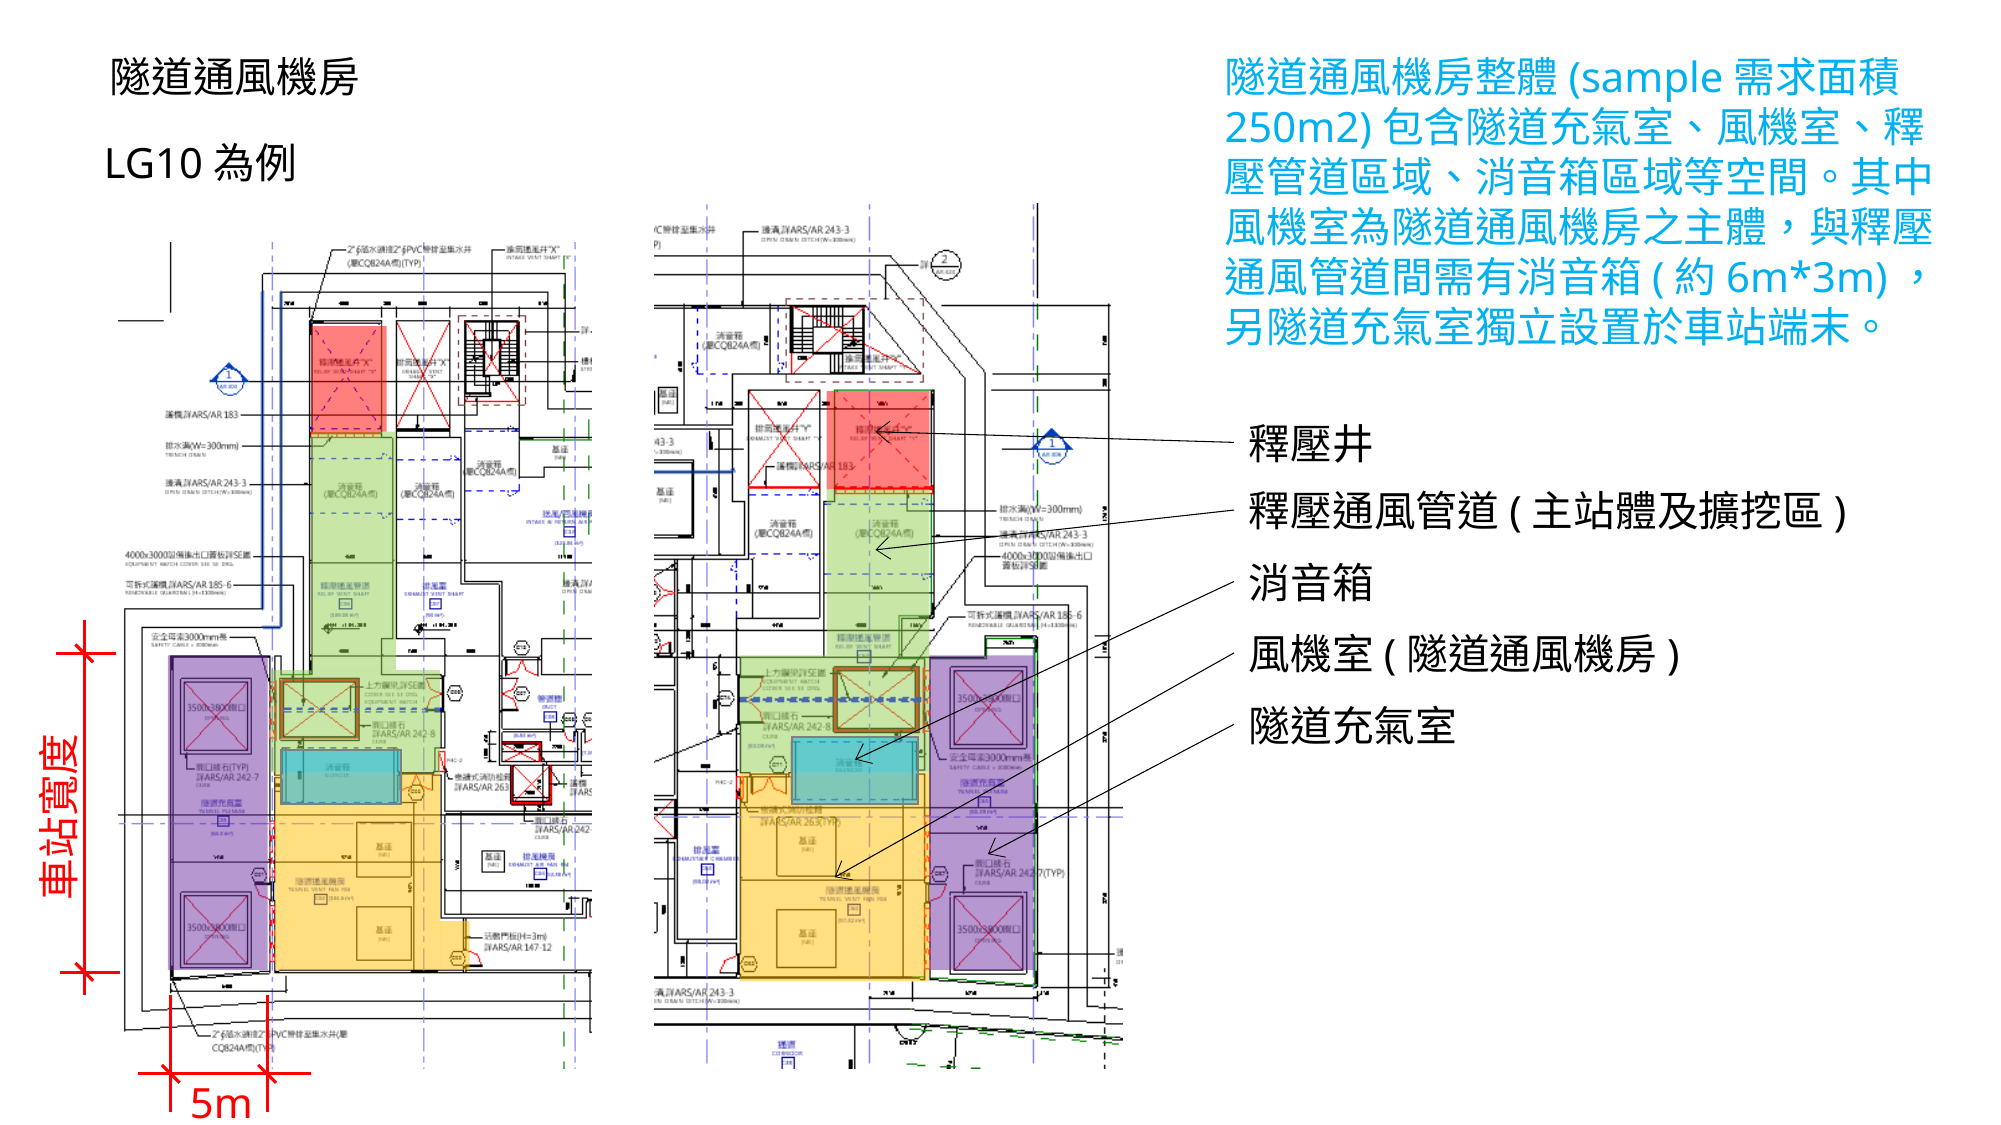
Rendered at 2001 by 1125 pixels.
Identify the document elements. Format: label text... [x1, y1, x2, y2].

text_box 消音箱 [1234, 549, 1939, 614]
text_box 車站寬度 [85, 718, 91, 916]
text_box 車站寬度 [25, 718, 84, 916]
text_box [161, 1064, 180, 1083]
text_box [875, 431, 1234, 443]
text_box 隧道通風機房 [94, 43, 376, 109]
text_box LG10為例 [88, 129, 312, 195]
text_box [855, 581, 1234, 653]
picture [654, 203, 1123, 1069]
text_box 隧道通風機房整體(sample需求面積250m2)包含隧道充氣室、風機室、釋壓管道區域、消音箱區域等空間。其中風機室為隧道通風機房之主體，與釋壓通風管道間需有消音箱(約6m*3m)，另隧道充氣室獨立設置於車站端末。 [1209, 43, 1959, 359]
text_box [875, 510, 1234, 550]
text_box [258, 1064, 276, 1083]
picture [118, 242, 592, 1069]
text_box 風機室(隧道通風機房) [1234, 620, 1939, 686]
text_box 隧道充氣室 [1234, 691, 1939, 757]
text_box 釋壓井 [1234, 410, 1415, 475]
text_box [987, 724, 1234, 854]
text_box 釋壓通風管道(主站體及擴挖區) [1234, 477, 1939, 543]
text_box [75, 644, 94, 663]
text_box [834, 653, 1234, 878]
text_box 5m [175, 1074, 268, 1125]
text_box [75, 962, 94, 981]
text_box 5m [180, 1069, 258, 1073]
